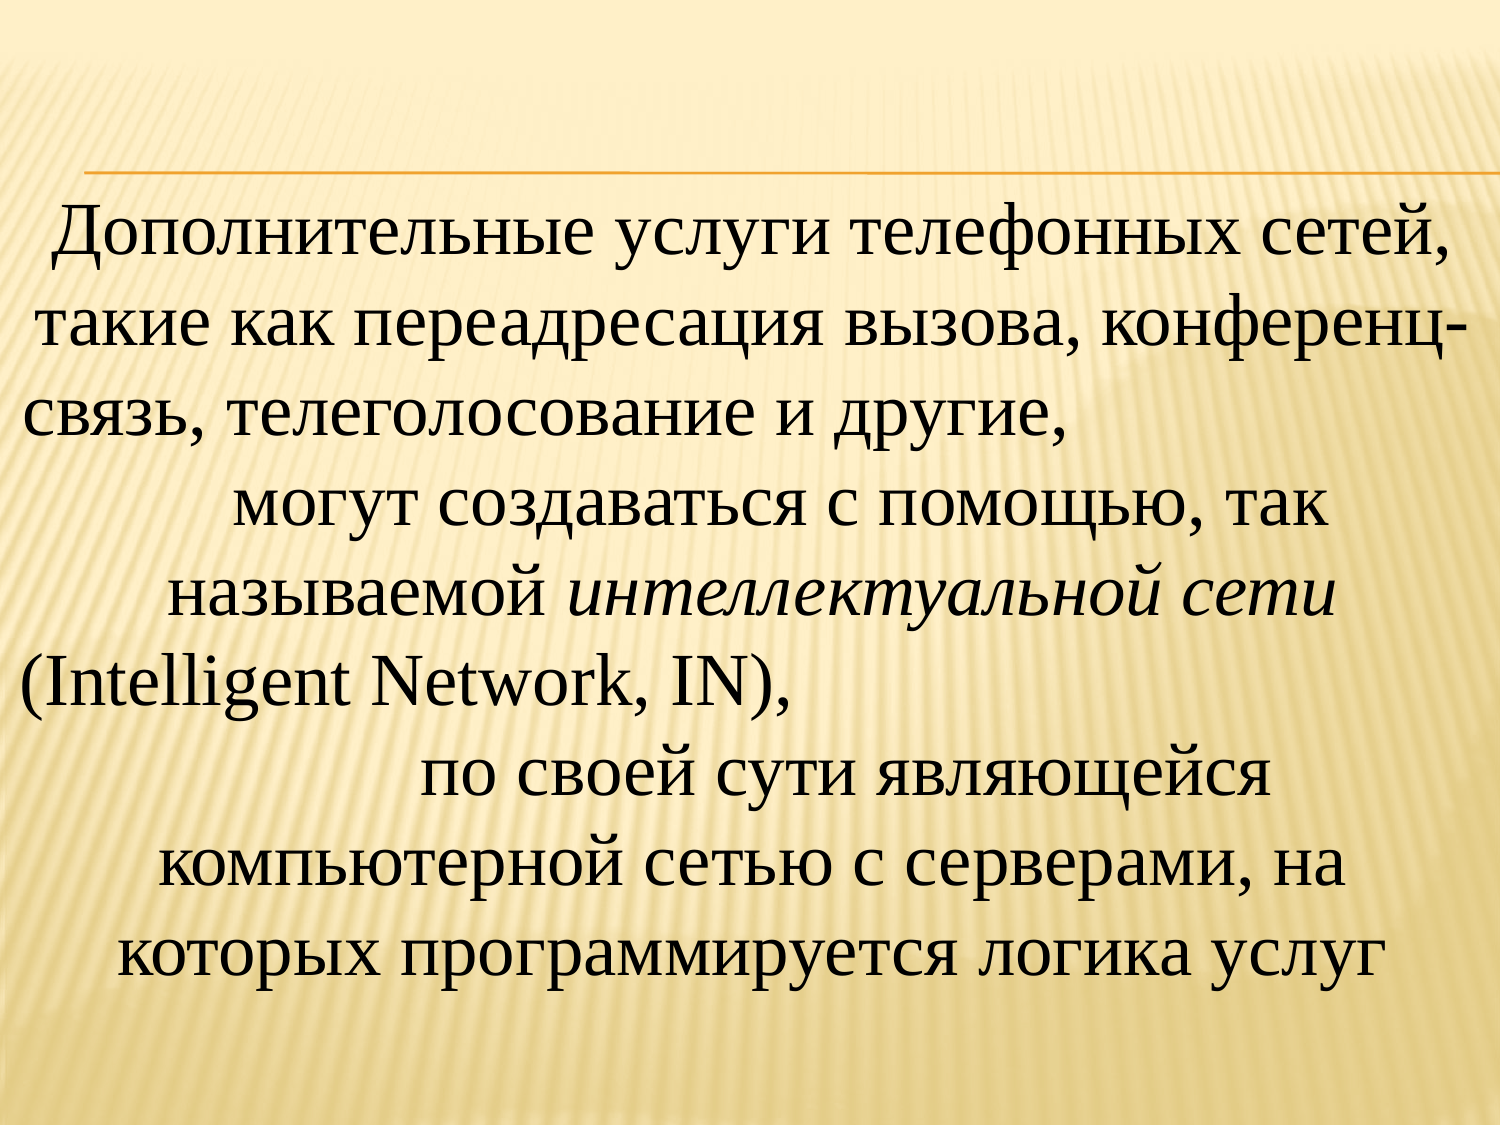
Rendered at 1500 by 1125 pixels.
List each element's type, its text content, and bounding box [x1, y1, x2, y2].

list Дополнительные услуги телефонных сетей, такие как переадресация вызова, конференц-связь, телеголосование и другие, могут создаваться с помощью, так называемой интеллектуальной сети (Intelligent Network, IN), по своей сути являющейся компьютерной сетью с серверами, на которых программируется логика услуг [3, 172, 1500, 1090]
